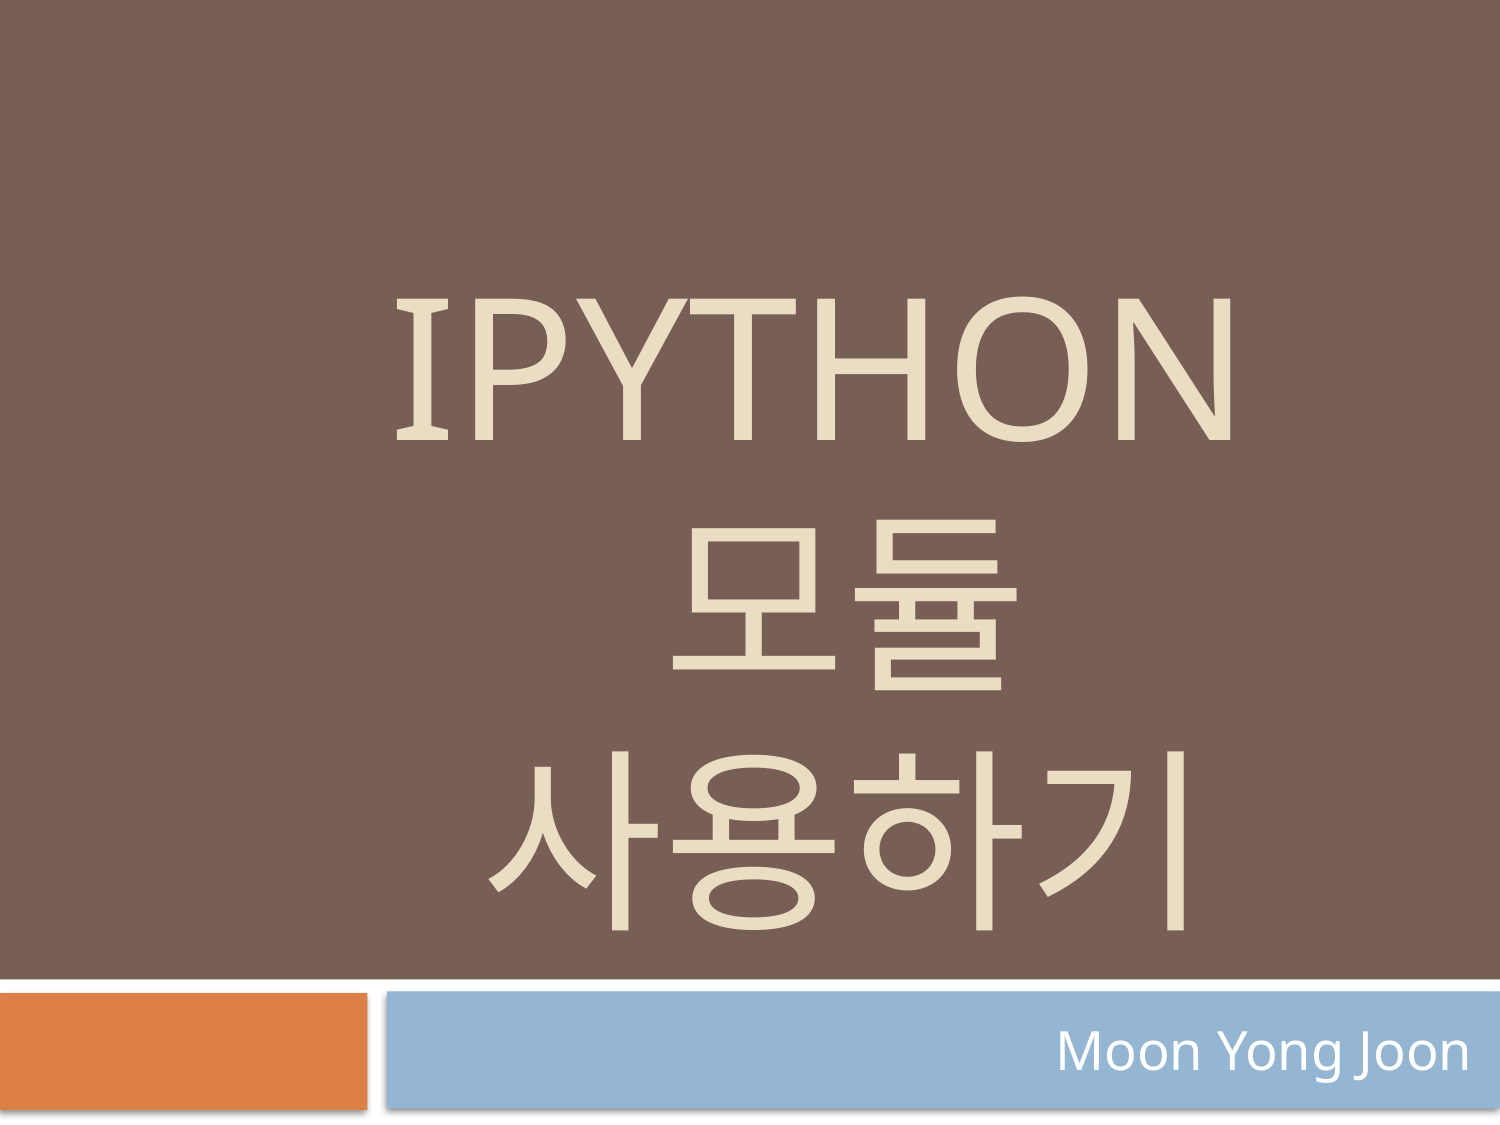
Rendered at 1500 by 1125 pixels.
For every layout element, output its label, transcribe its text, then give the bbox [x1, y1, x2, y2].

subtitle Moon Yong Joon [387, 992, 1488, 1105]
title Ipython 모듈 사용하기 [242, 231, 1450, 963]
